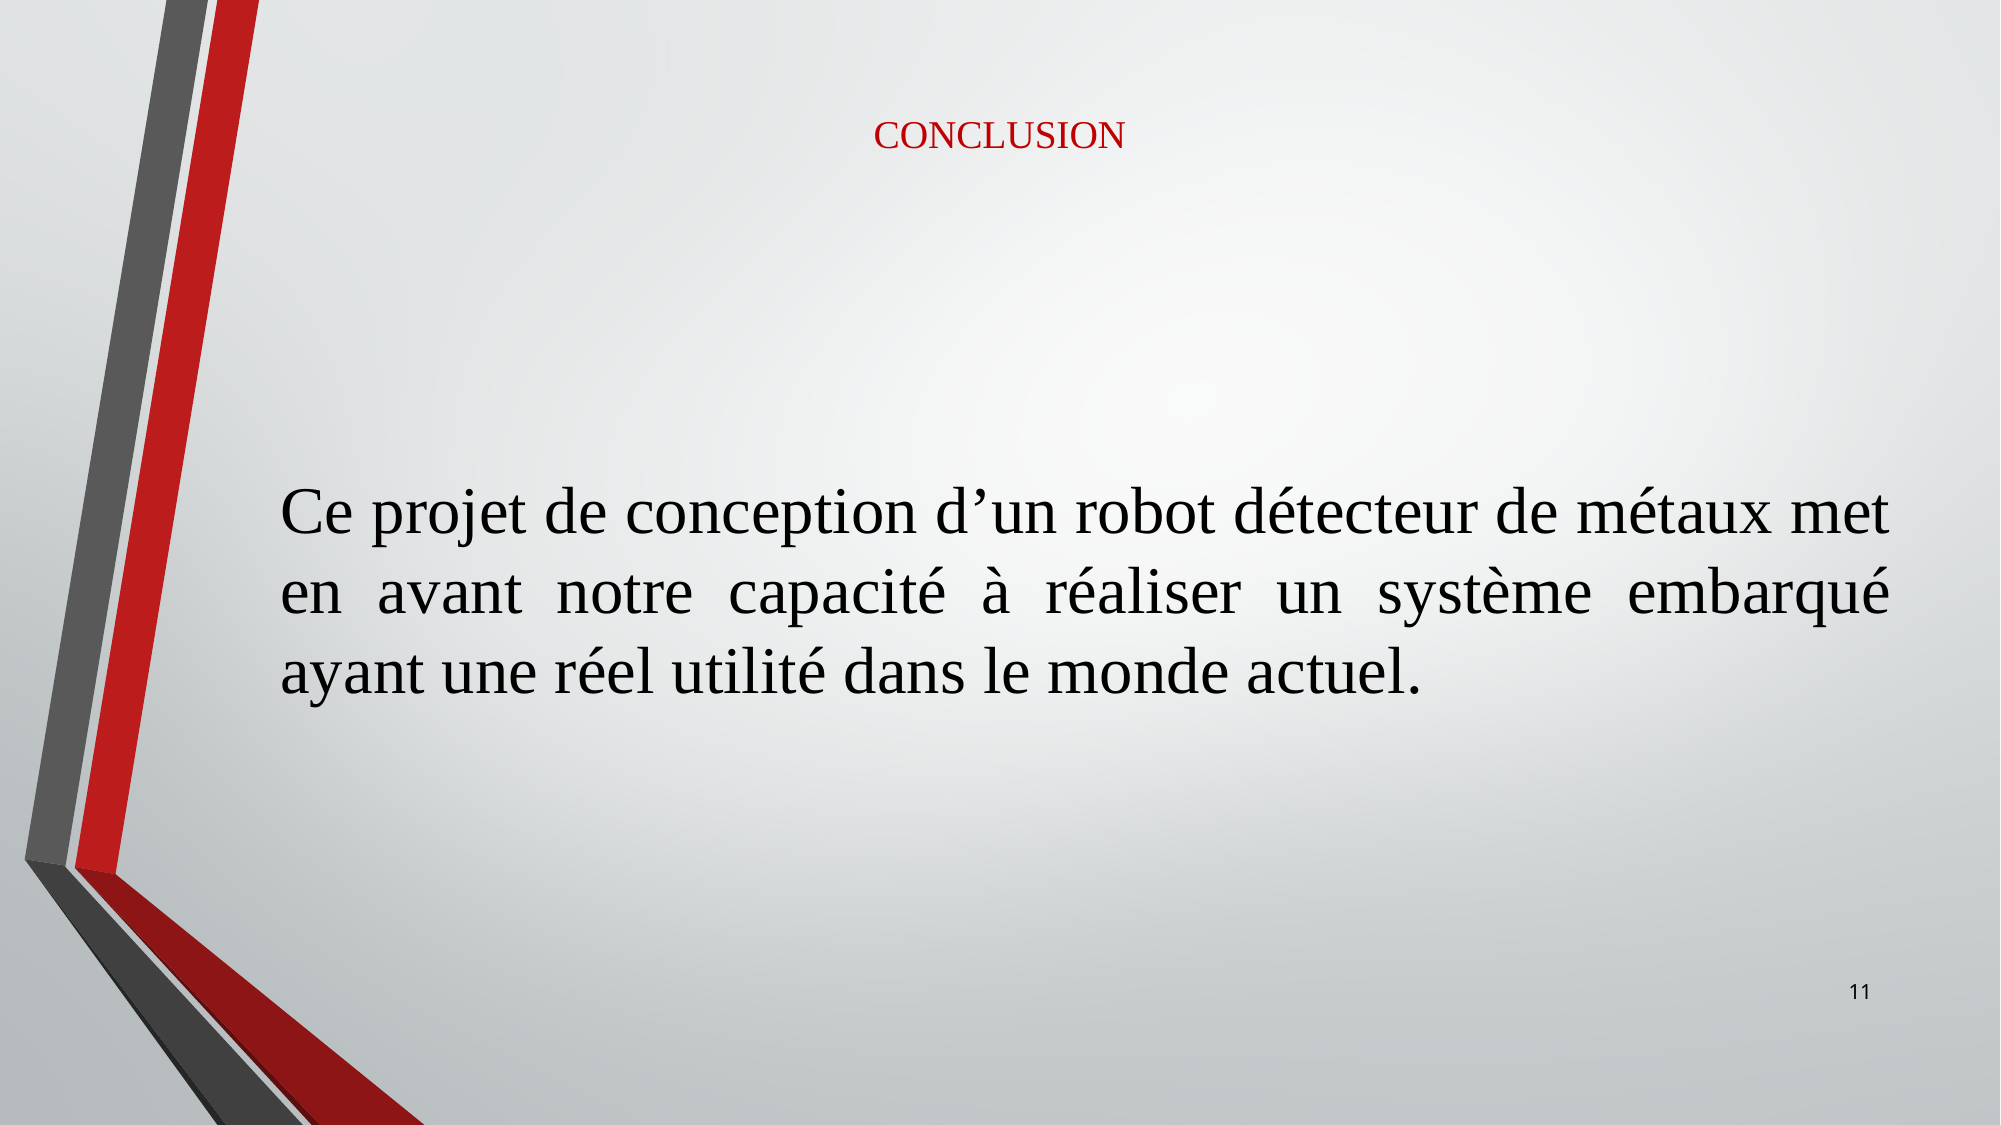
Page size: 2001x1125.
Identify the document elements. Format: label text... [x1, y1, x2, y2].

list Ce projet de conception d’un robot détecteur de métaux met en avant notre capacité à réaliser un système embarqué ayant une réel utilité dans le monde actuel. [265, 330, 1909, 843]
slide_number 11 [1796, 962, 1887, 1023]
title CONCLUSION [187, 101, 1813, 211]
